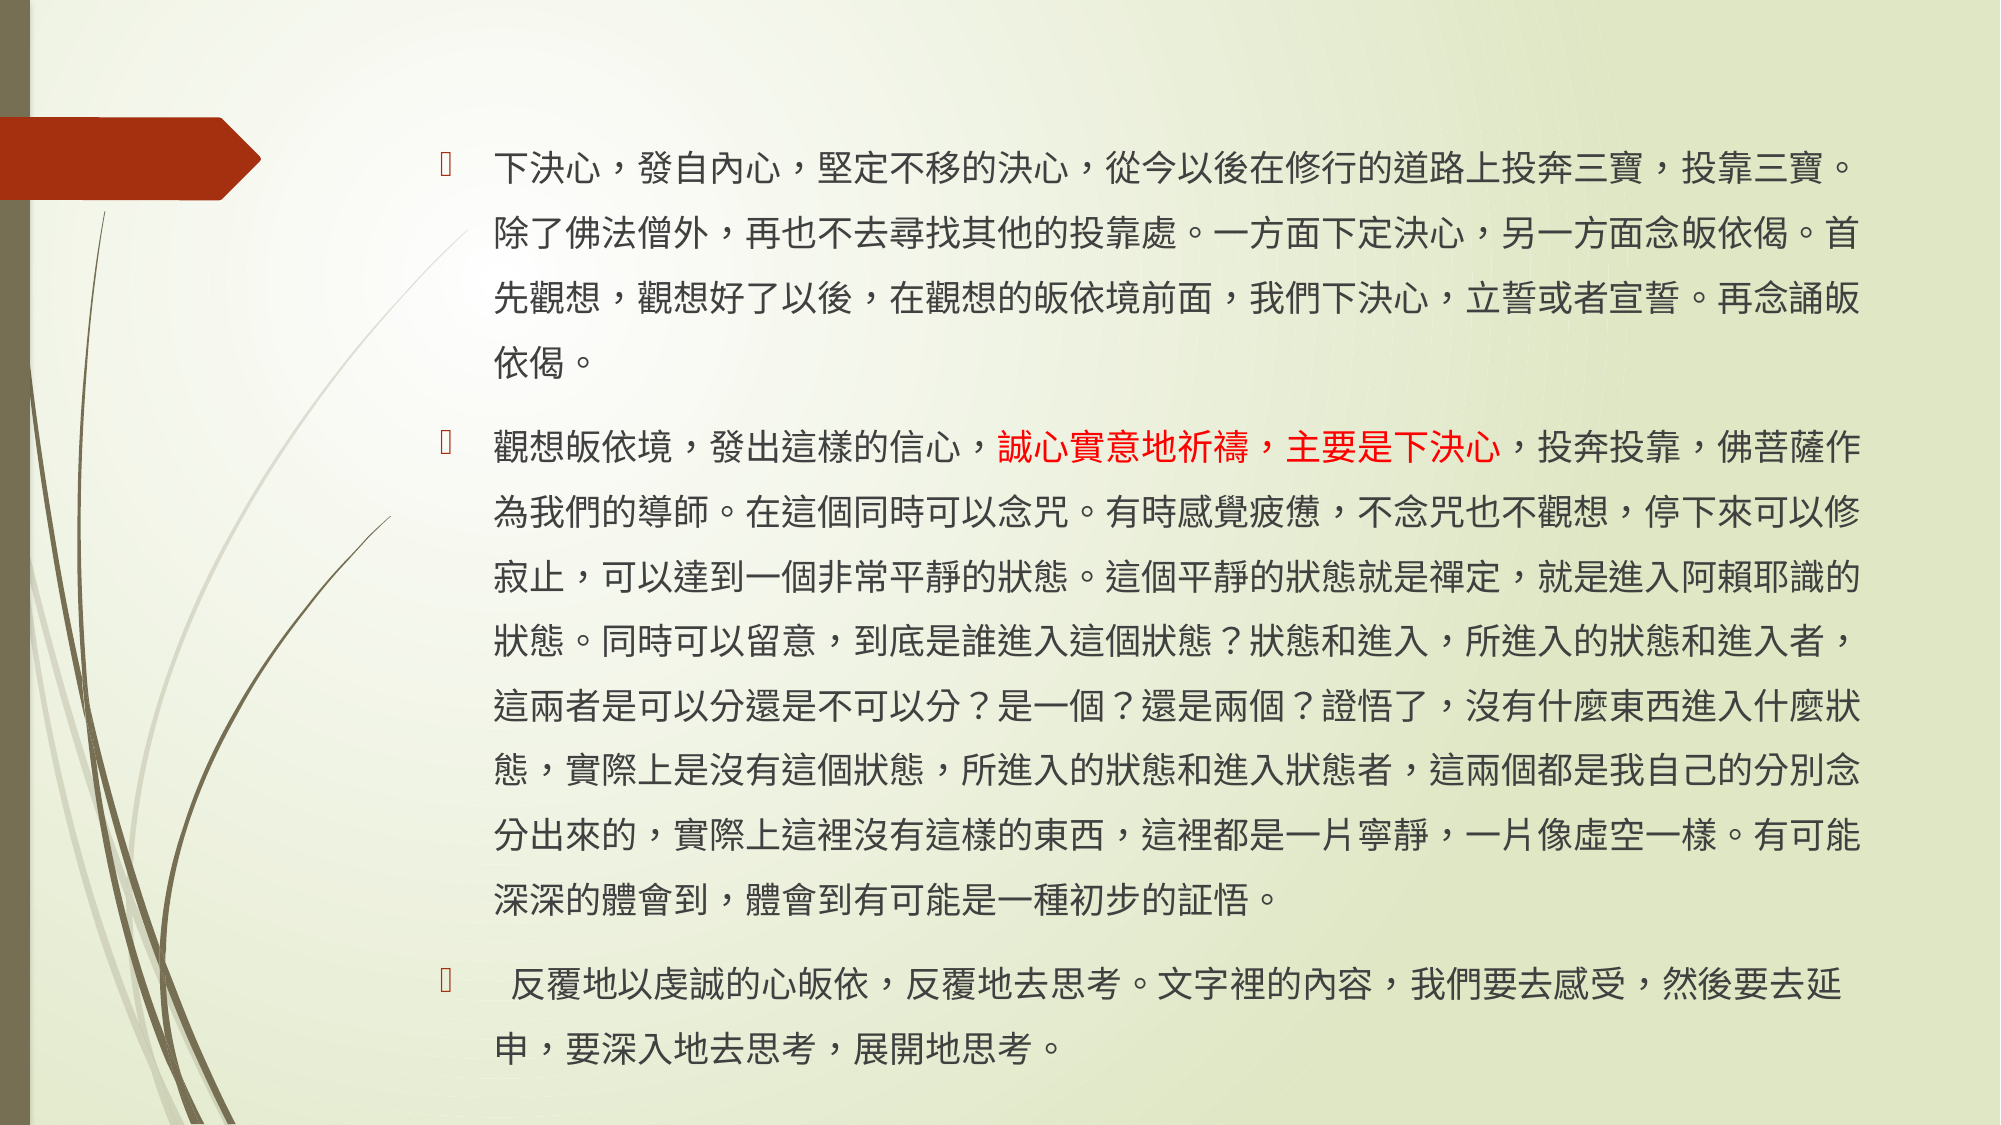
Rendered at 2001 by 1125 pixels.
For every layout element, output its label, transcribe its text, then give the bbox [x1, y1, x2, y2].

list 下決心，發自內心，堅定不移的決心，從今以後在修行的道路上投奔三寶，投靠三寶。除了佛法僧外，再也不去尋找其他的投靠處。一方面下定決心，另一方面念皈依偈。首先觀想，觀想好了以後，在觀想的皈依境前面，我們下決心，立誓或者宣誓。再念誦皈依偈。 觀想皈依境，發出這樣的信心，誠心實意地祈禱，主要是下決心，投奔投靠，佛菩薩作為我們的導師。在這個同時可以念咒。有時感覺疲憊，不念咒也不觀想，停下來可以修寂止，可以達到一個非常平靜的狀態。這個平靜的狀態就是禪定，就是進入阿賴耶識的狀態。同時可以留意，到底是誰進入這個狀態？狀態和進入，所進入的狀態和進入者，這兩者是可以分還是不可以分？是一個？還是兩個？證悟了，沒有什麼東西進入什麼狀態，實際上是沒有這個狀態，所進入的狀態和進入狀態者，這兩個都是我自己的分別念分出來的，實際上這裡沒有這樣的東西，這裡都是一片寧靜，一片像虛空一樣。有可能深深的體會到，體會到有可能是一種初步的証悟。 反覆地以虔誠的心皈依，反覆地去思考。文字裡的內容，我們要去感受，然後要去延申，要深入地去思考，展開地思考。 [424, 116, 1888, 1086]
